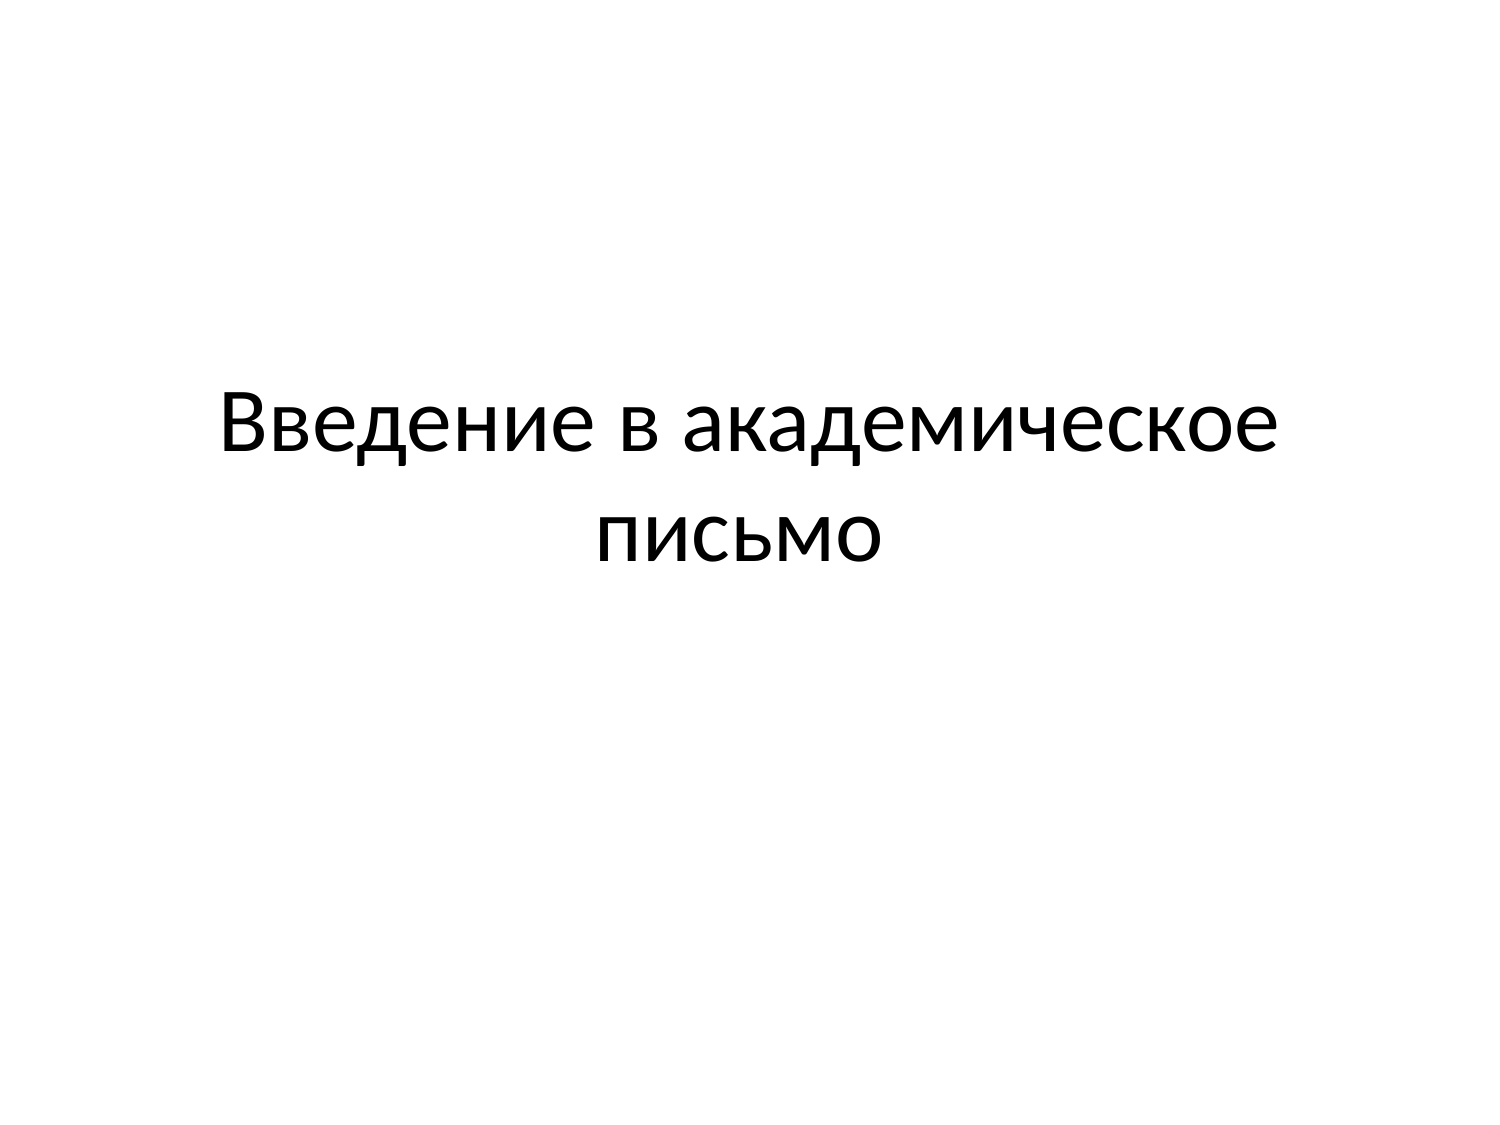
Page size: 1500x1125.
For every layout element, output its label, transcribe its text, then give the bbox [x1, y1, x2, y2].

title Введение в академическое письмо [112, 349, 1388, 591]
